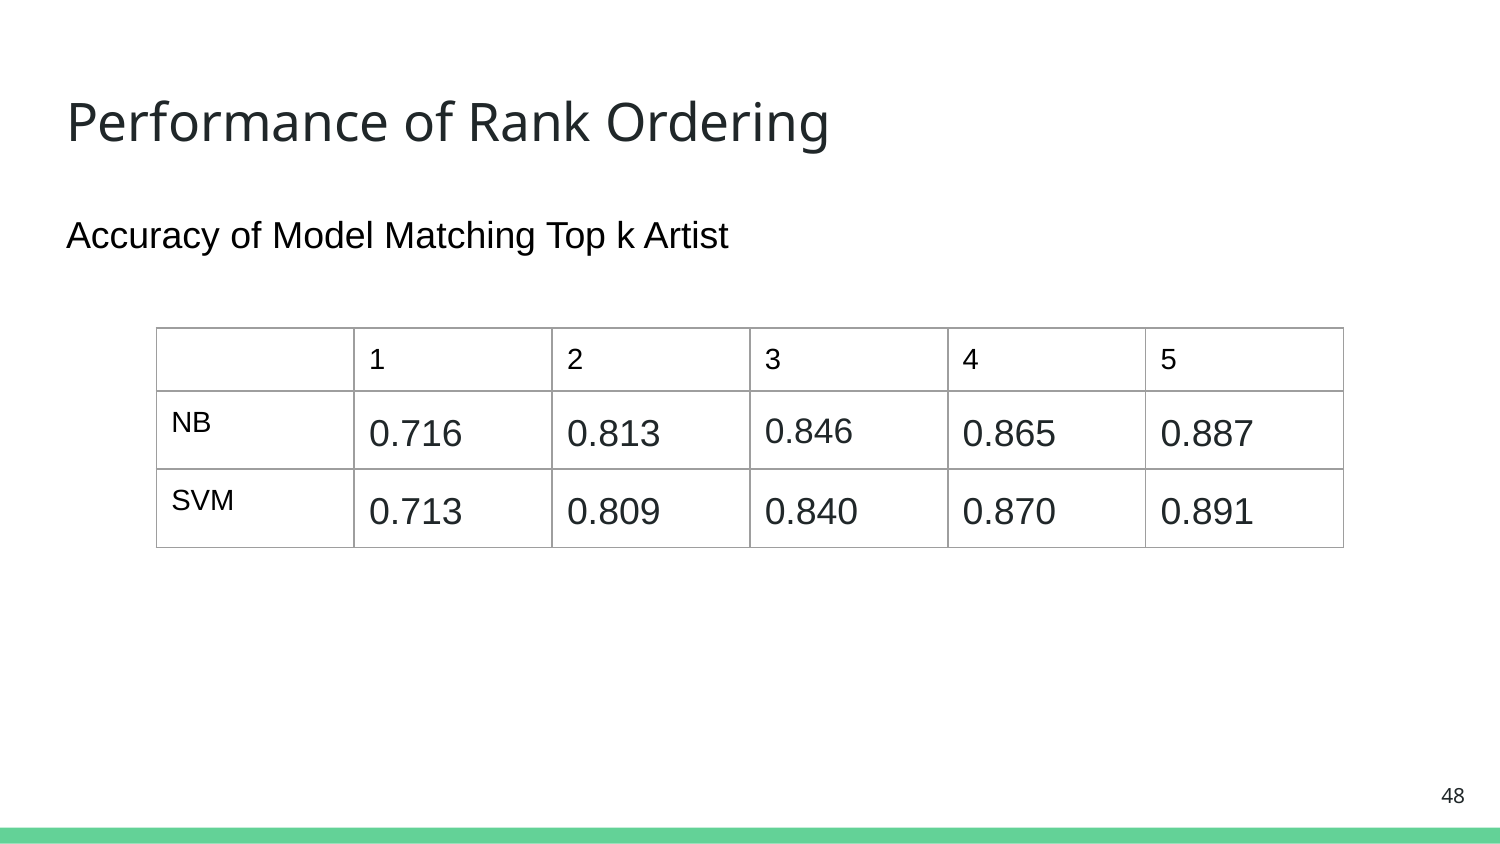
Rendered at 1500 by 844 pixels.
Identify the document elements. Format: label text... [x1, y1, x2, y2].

title Performance of Rank Ordering [51, 72, 1449, 167]
table_cell 0.865 [949, 392, 1145, 468]
table_header [157, 329, 353, 390]
slide_number 48 [1389, 764, 1480, 830]
table_cell 0.846 [751, 392, 947, 468]
table_cell 0.840 [751, 470, 947, 547]
list Accuracy of Model Matching Top k Artist [51, 189, 1449, 750]
table_cell 0.887 [1146, 392, 1343, 468]
table_cell SVM [157, 470, 353, 547]
table_cell 0.713 [355, 470, 551, 547]
table_cell 0.809 [553, 470, 749, 547]
table_cell 0.891 [1146, 470, 1343, 547]
table_cell 0.716 [355, 392, 551, 468]
table_header 5 [1146, 329, 1343, 390]
table_cell 0.870 [949, 470, 1145, 547]
table_cell 0.813 [553, 392, 749, 468]
table_cell NB [157, 392, 353, 468]
table_header 4 [949, 329, 1145, 390]
table_header 3 [751, 329, 947, 390]
table_header 2 [553, 329, 749, 390]
table_header 1 [355, 329, 551, 390]
